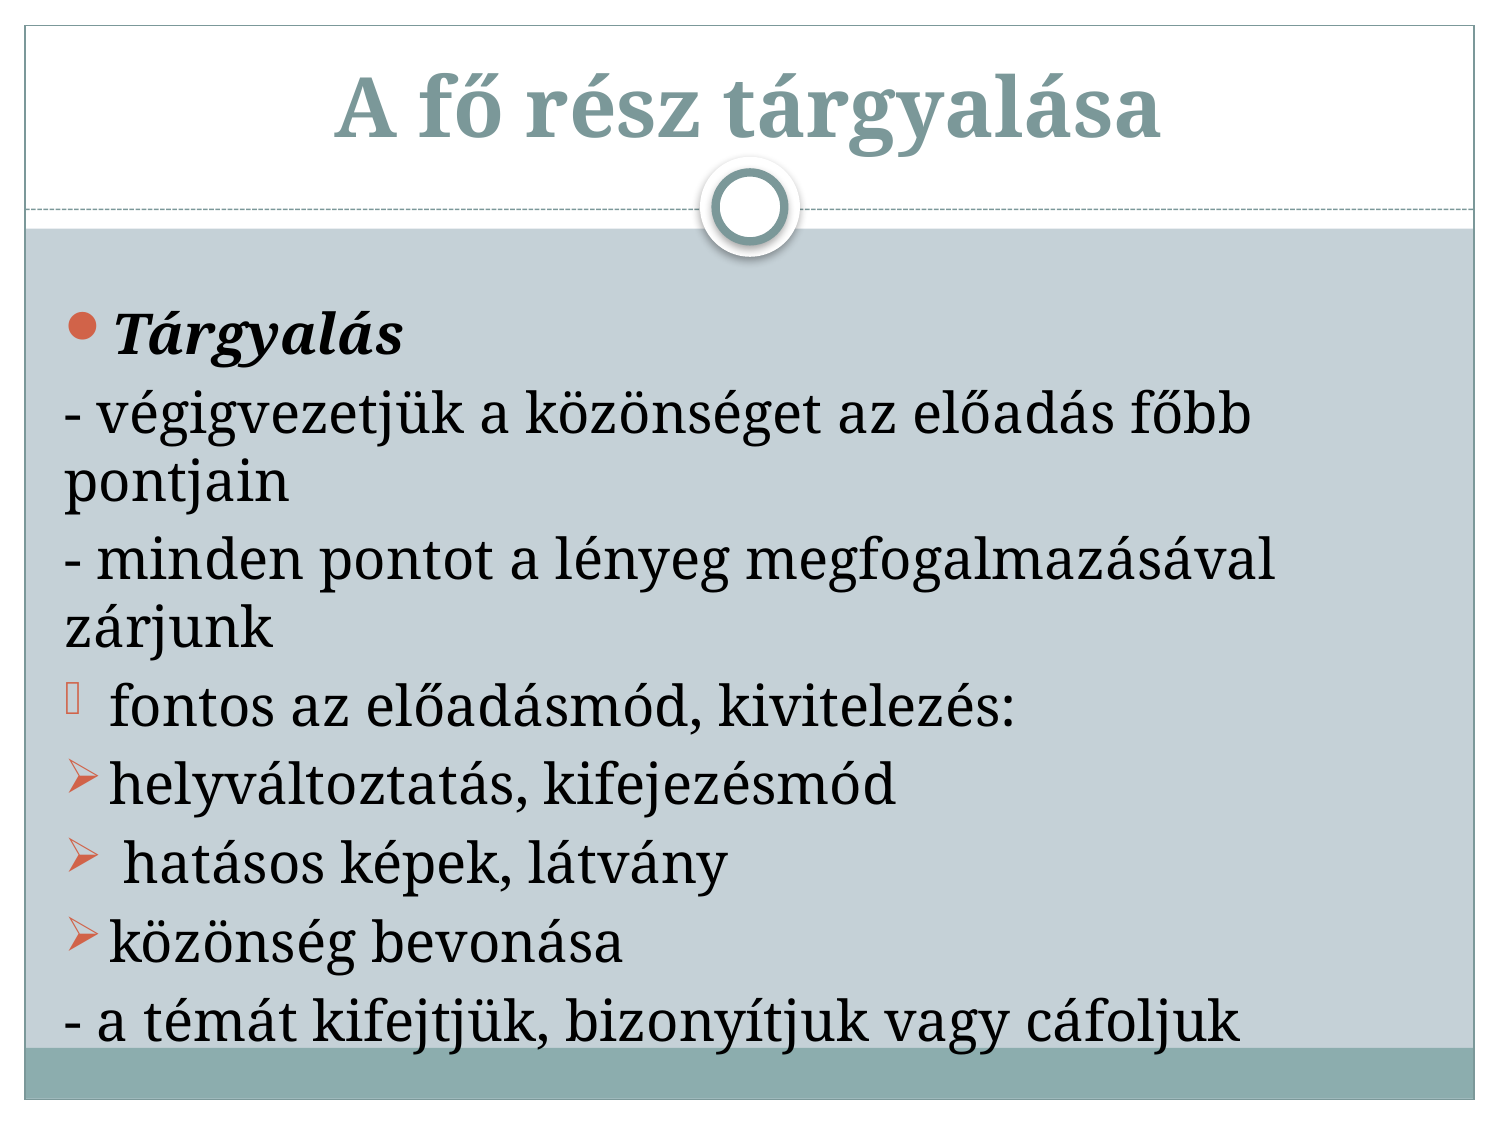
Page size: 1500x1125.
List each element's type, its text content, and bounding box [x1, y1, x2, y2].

title A fő rész tárgyalása [49, 37, 1450, 162]
list Tárgyalás - végigvezetjük a közönséget az előadás főbb pontjain - minden pontot a lényeg megfogalmazásával zárjunk fontos az előadásmód, kivitelezés: helyváltoztatás, kifejezésmód hatásos képek, látvány közönség bevonása - a témát kifejtjük, bizonyítjuk vagy cáfoljuk [49, 290, 1445, 1047]
